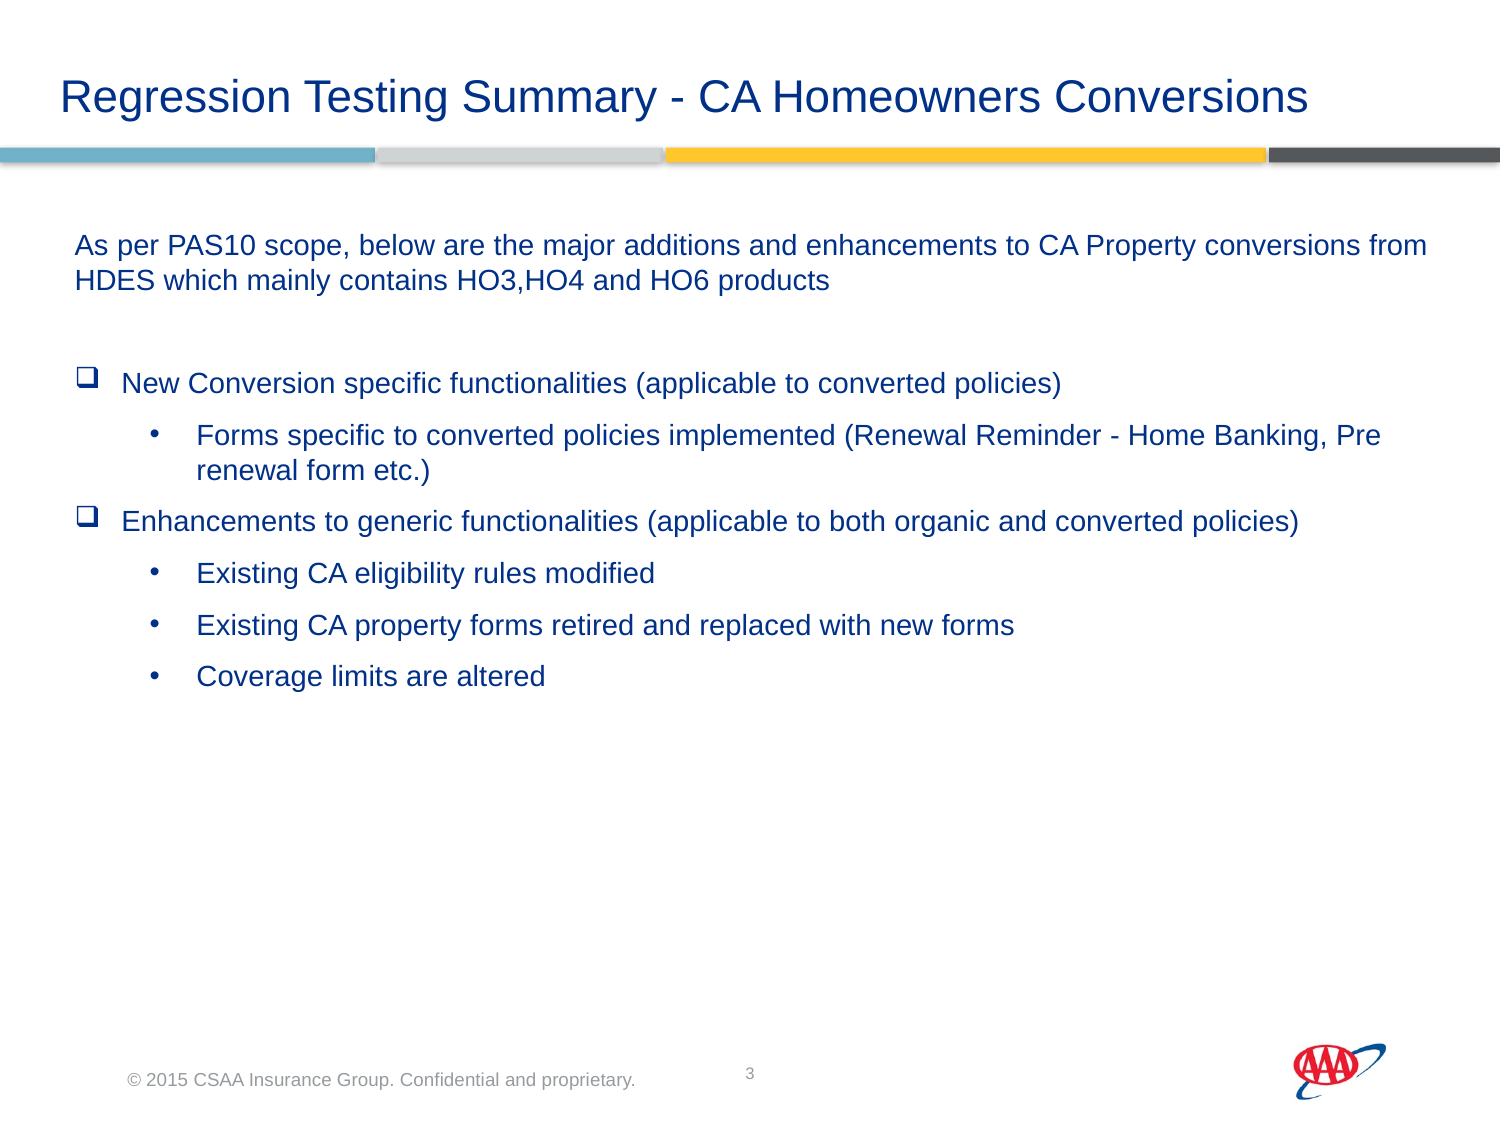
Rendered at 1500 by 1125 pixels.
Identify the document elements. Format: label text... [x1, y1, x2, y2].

picture [1291, 1041, 1388, 1102]
text_box As per PAS10 scope, below are the major additions and enhancements to CA Property conversions from HDES which mainly contains HO3,HO4 and HO6 products New Conversion specific functionalities (applicable to converted policies) Forms specific to converted policies implemented (Renewal Reminder - Home Banking, Pre renewal form etc.) Enhancements to generic functionalities (applicable to both organic and converted policies) Existing CA eligibility rules modified Existing CA property forms retired and replaced with new forms Coverage limits are altered [59, 218, 1455, 700]
text_box Regression Testing Summary - CA Homeowners Conversions [44, 55, 1440, 117]
